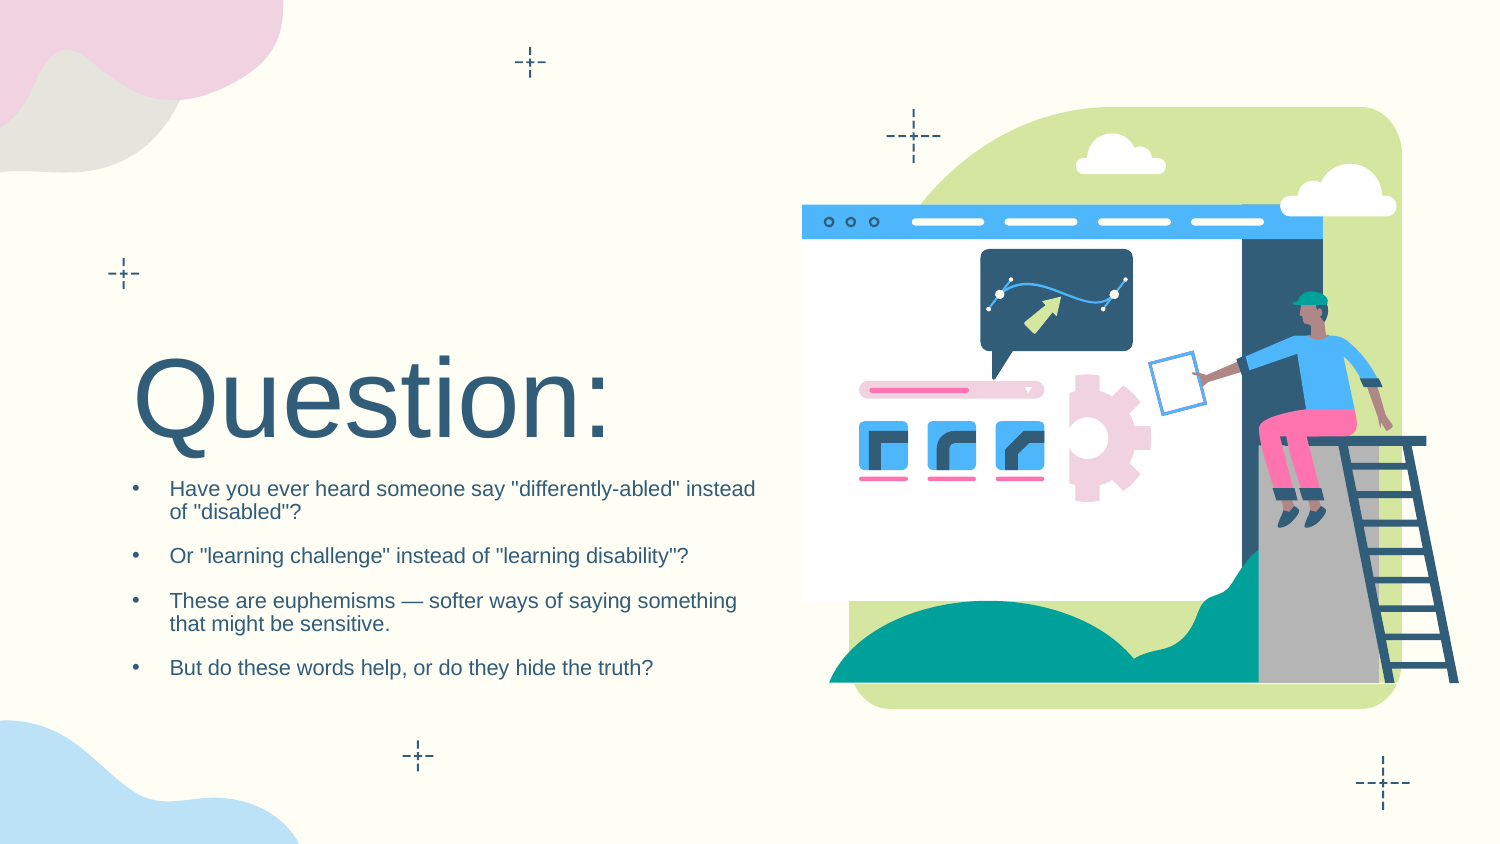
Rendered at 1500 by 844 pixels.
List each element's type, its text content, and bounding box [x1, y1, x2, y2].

subtitle Have you ever heard someone say "differently-abled" instead of "disabled"? Or "learning challenge" instead of "learning disability"? These are euphemisms — softer ways of saying something that might be sensitive. But do these words help, or do they hide the truth? [117, 462, 791, 725]
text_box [790, 106, 1460, 710]
title Question: [117, 181, 790, 462]
